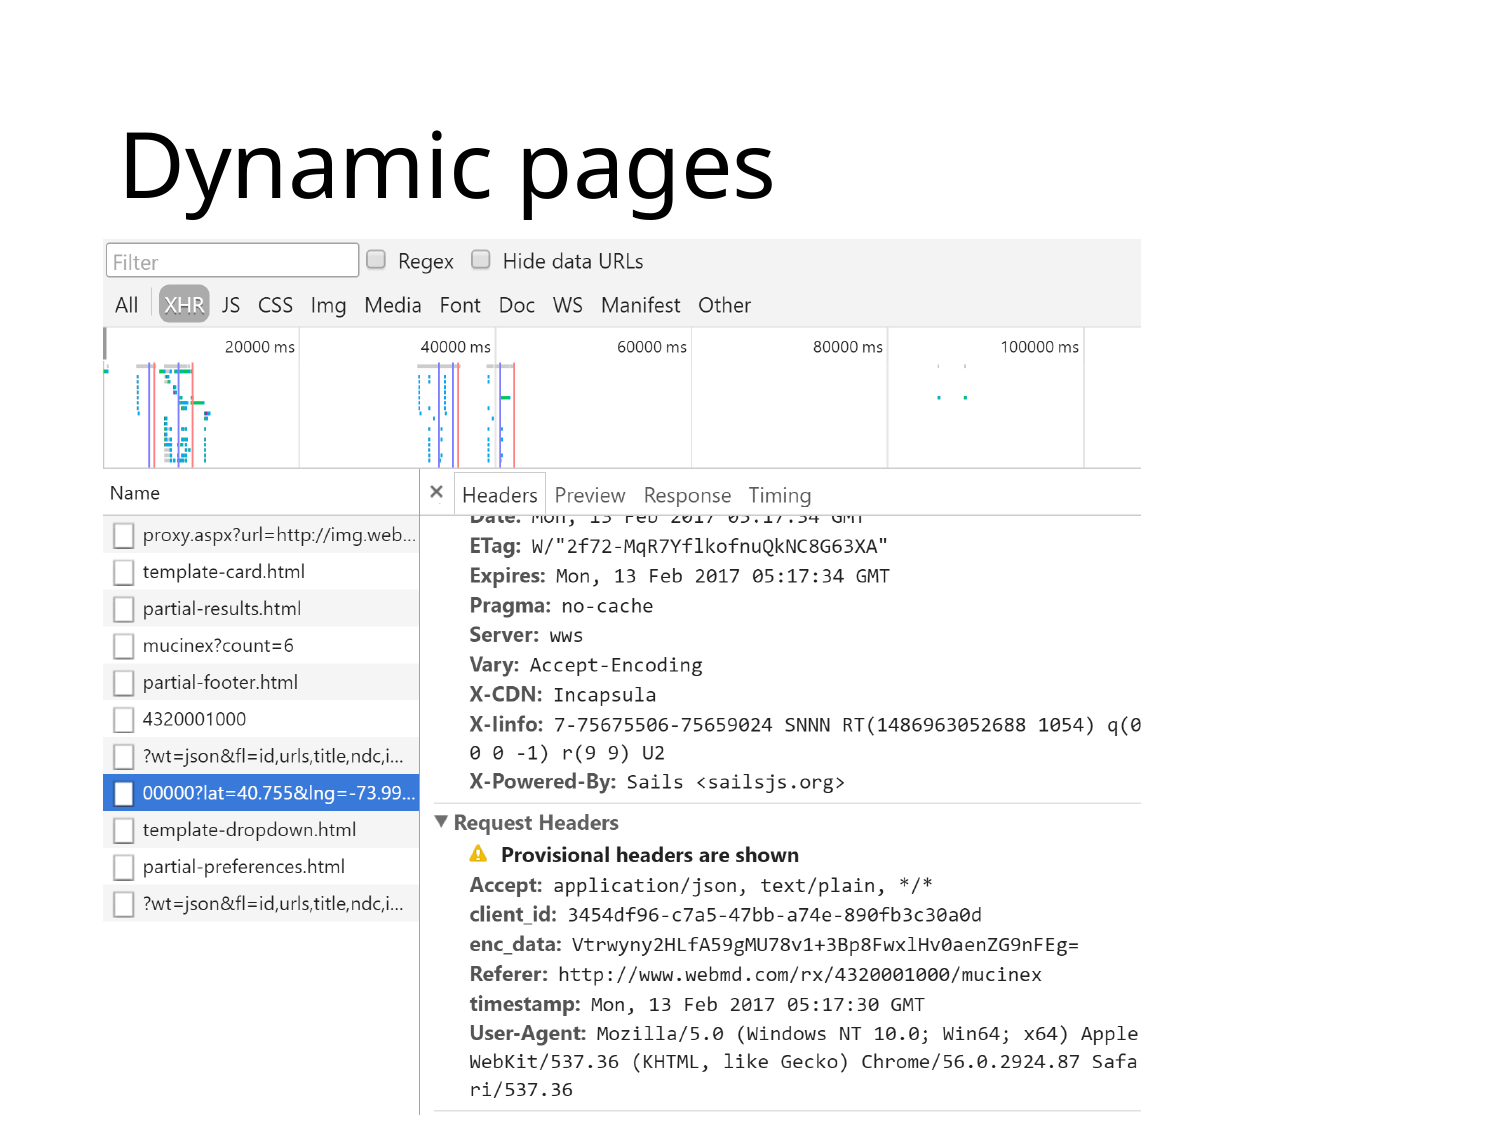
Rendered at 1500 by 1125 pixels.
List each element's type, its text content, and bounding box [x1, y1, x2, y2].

picture [103, 239, 1141, 1115]
title Dynamic pages [103, 59, 1397, 278]
